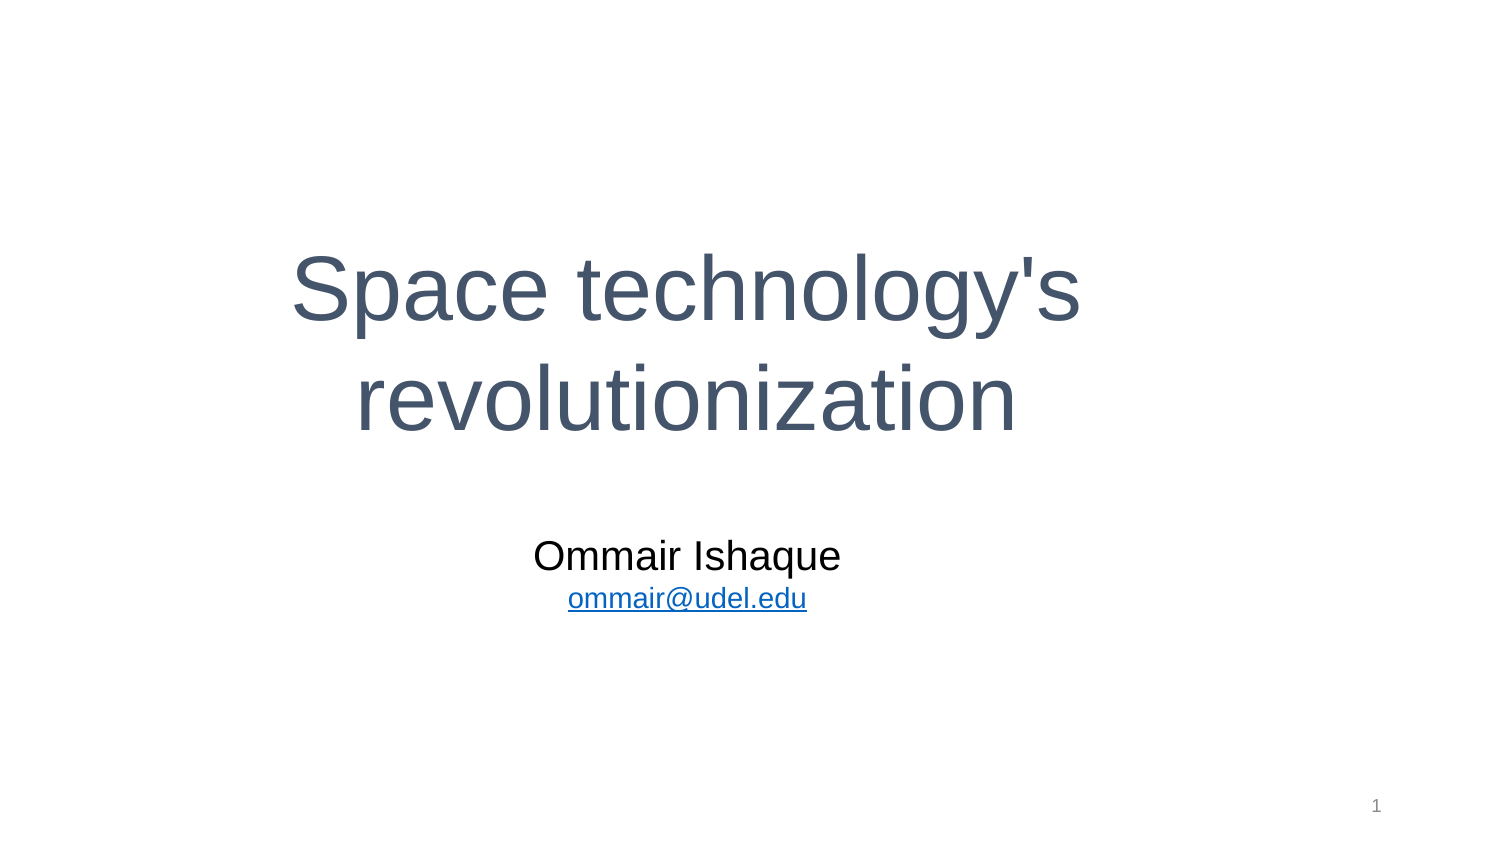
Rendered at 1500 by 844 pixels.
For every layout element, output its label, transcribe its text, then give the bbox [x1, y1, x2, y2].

slide_number 0 [1059, 782, 1397, 827]
text_box Space technology's revolutionization Ommair Ishaque ommair@udel.edu [199, 221, 1175, 707]
